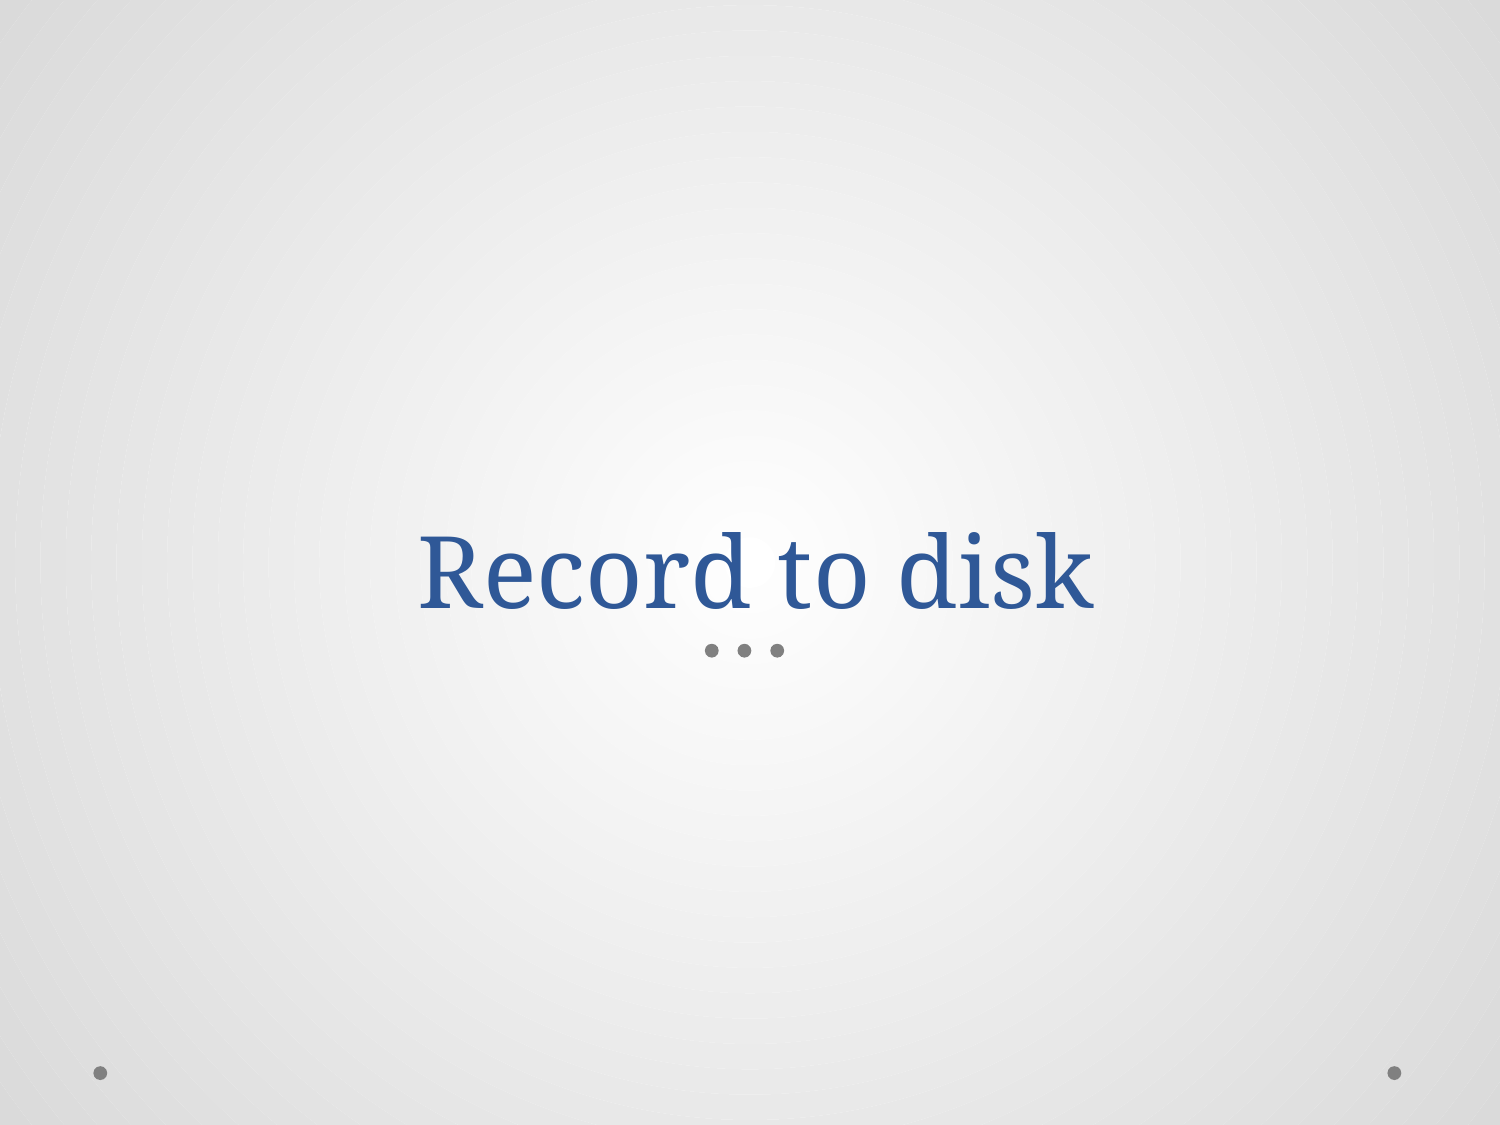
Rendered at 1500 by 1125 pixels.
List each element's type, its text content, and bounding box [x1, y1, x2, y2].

title Record to disk [118, 224, 1394, 636]
